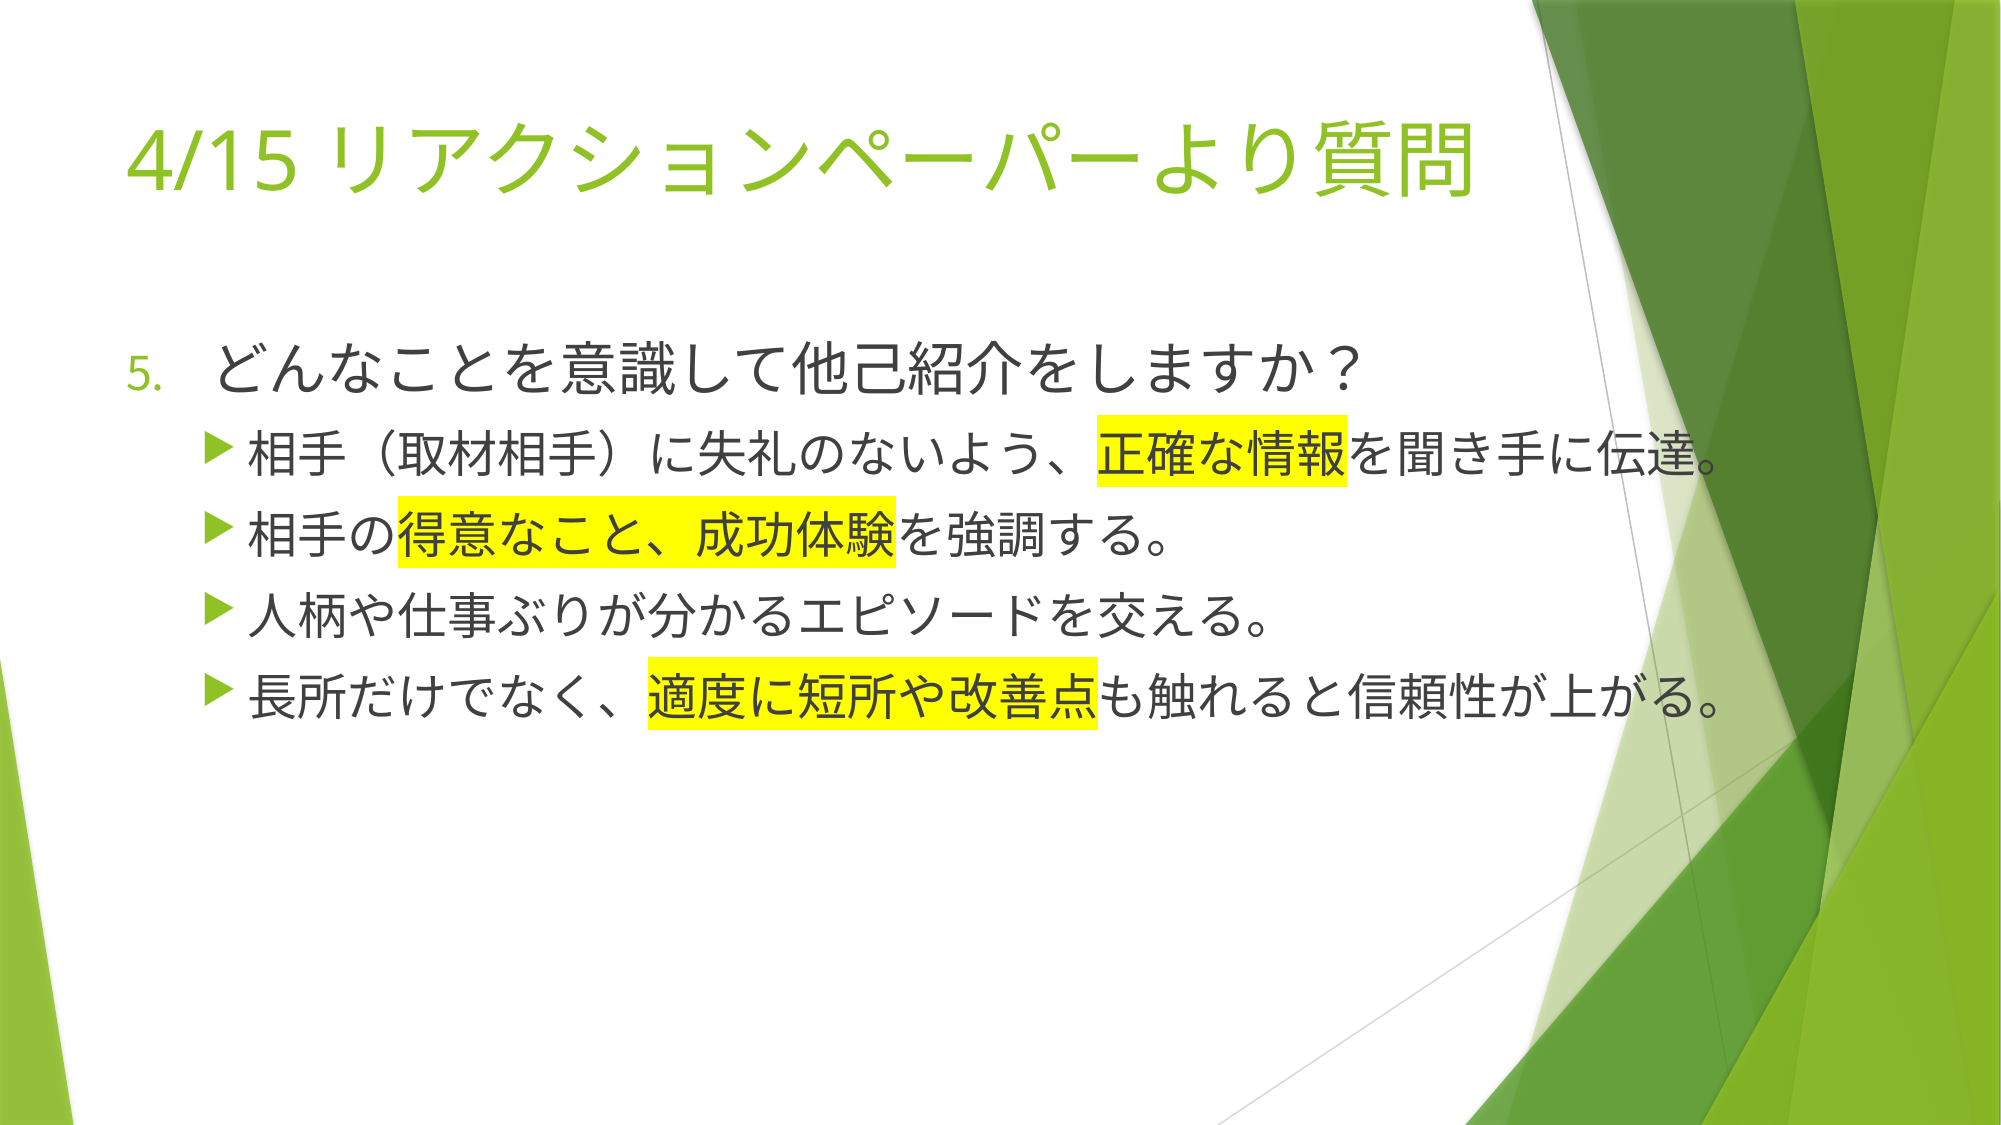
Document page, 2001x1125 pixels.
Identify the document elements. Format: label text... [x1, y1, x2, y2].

list どんなことを意識して他己紹介をしますか？ 相手（取材相手）に失礼のないよう、正確な情報を聞き手に伝達。 相手の得意なこと、成功体験を強調する。 人柄や仕事ぶりが分かるエピソードを交える。 長所だけでなく、適度に短所や改善点も触れると信頼性が上がる。 [111, 324, 1745, 1025]
title 4/15リアクションペーパーより質問 [111, 99, 1522, 317]
